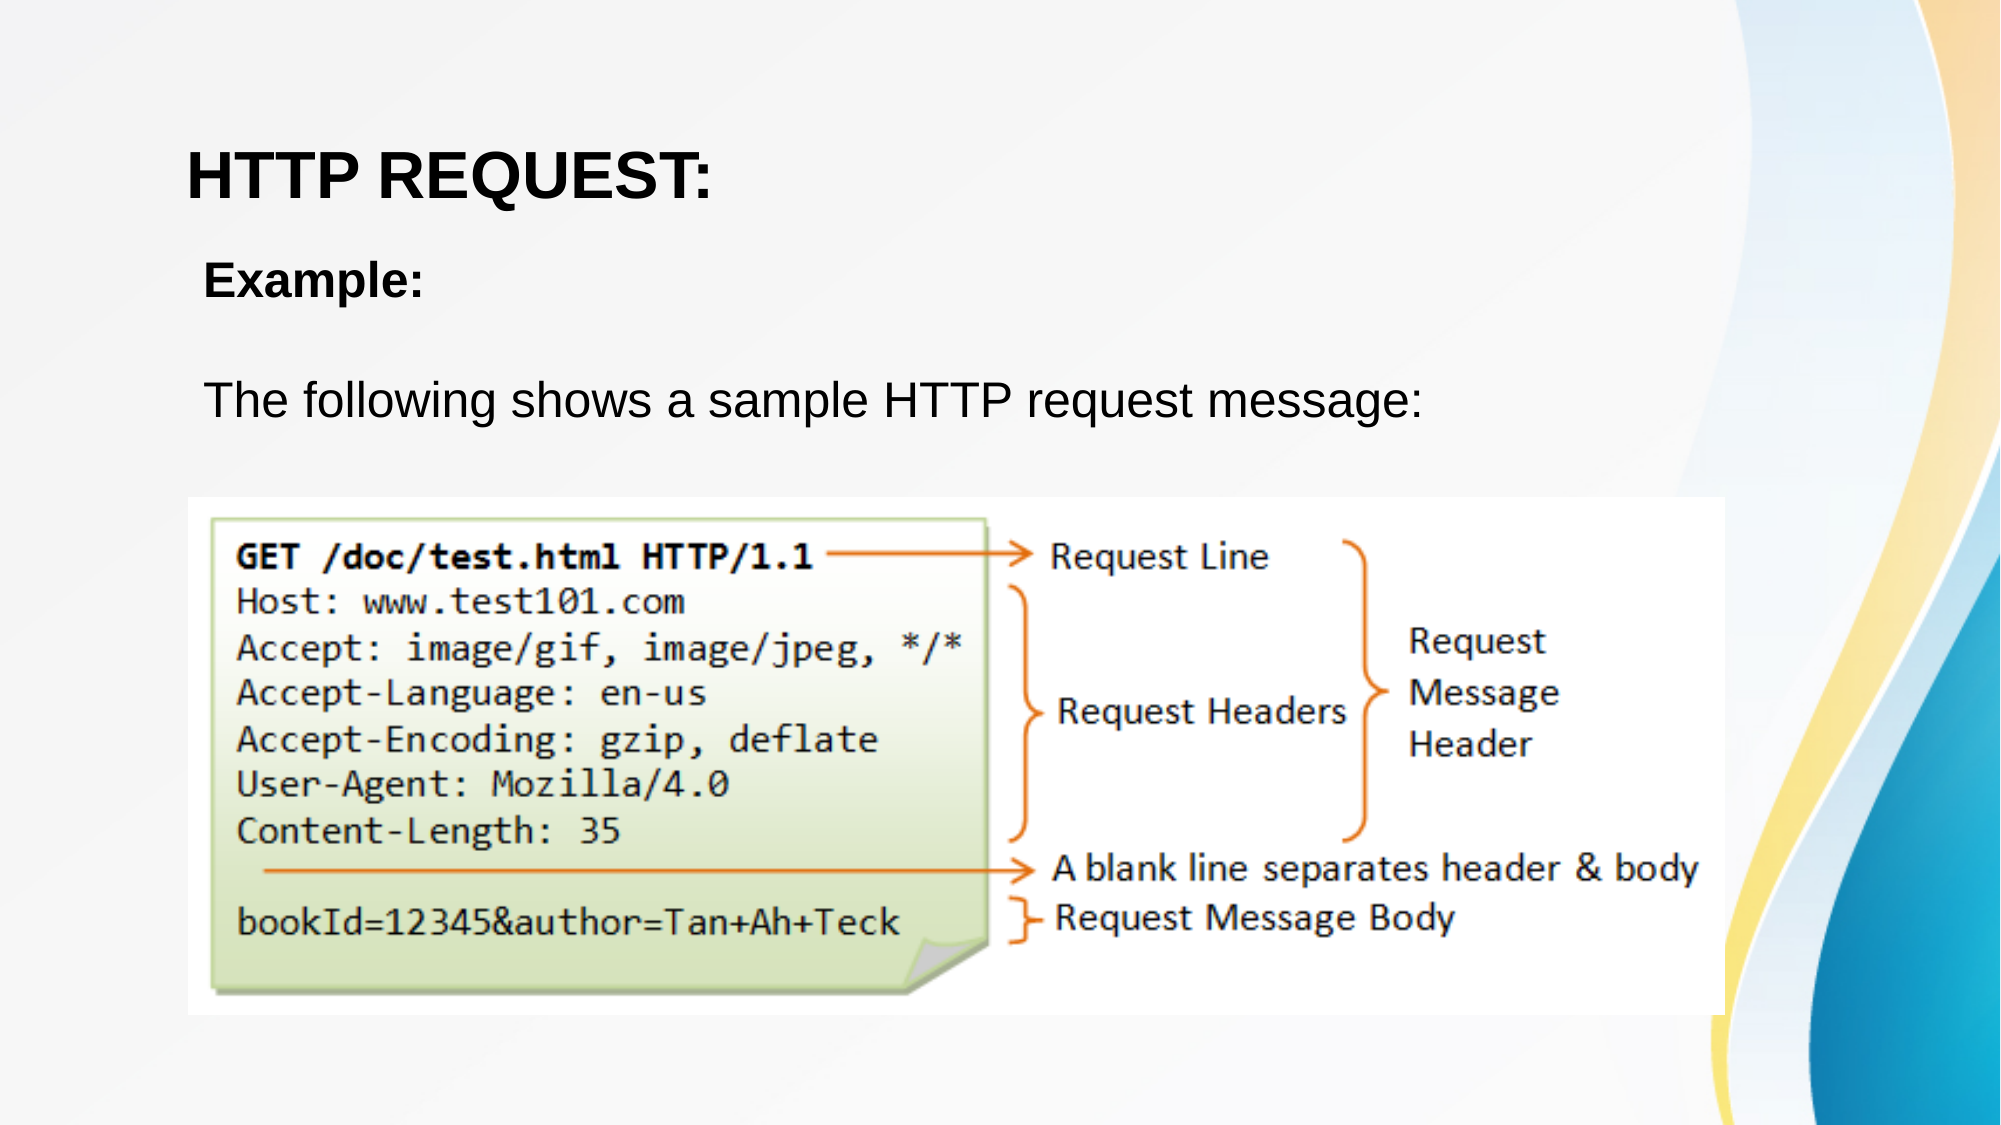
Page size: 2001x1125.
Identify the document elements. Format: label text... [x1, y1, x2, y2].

text_box HTTP REQUEST: [171, 124, 1172, 219]
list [188, 497, 1725, 1016]
text_box Example: The following shows a sample HTTP request message: [188, 240, 1506, 495]
picture [0, 0, 2001, 1125]
